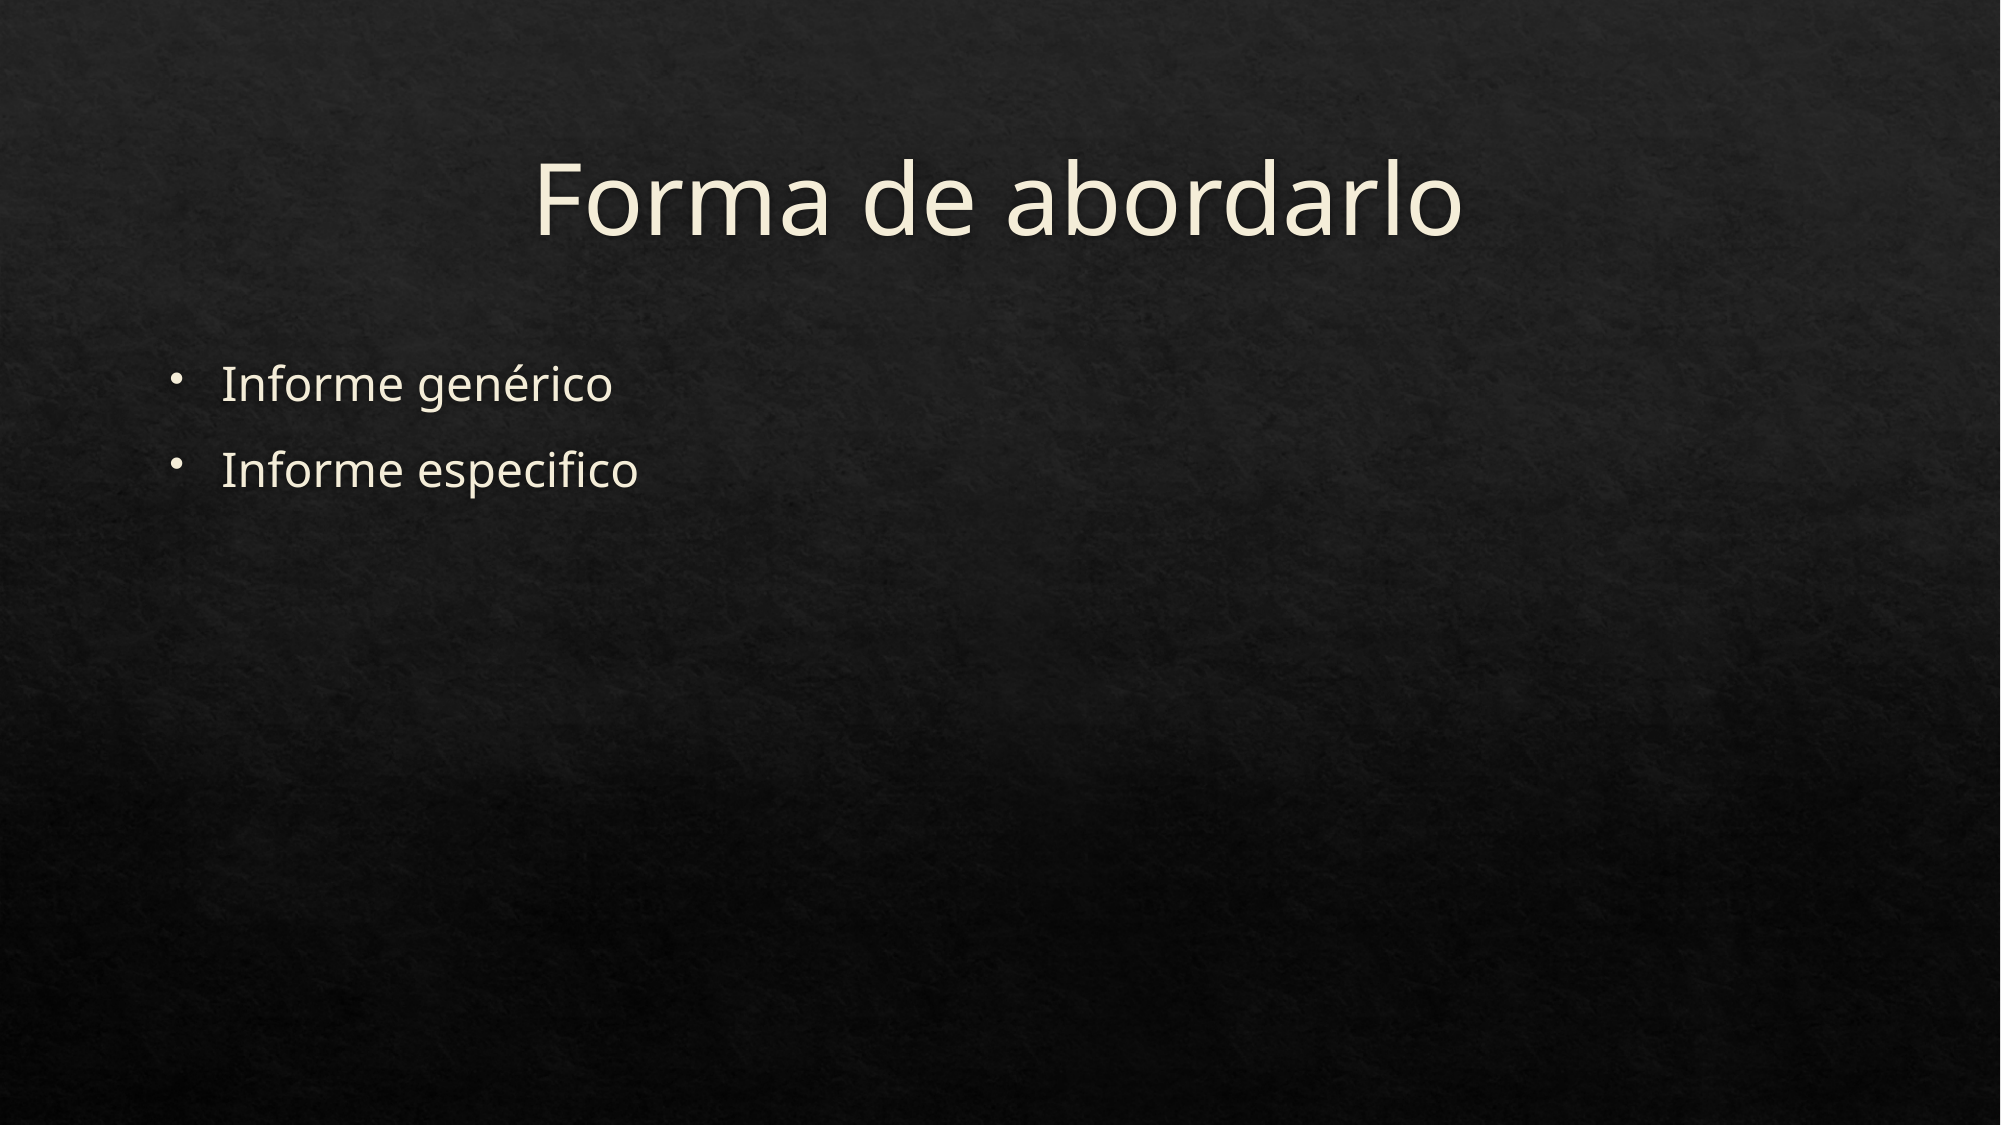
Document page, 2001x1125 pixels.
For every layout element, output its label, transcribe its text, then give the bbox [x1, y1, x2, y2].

list Informe genérico Informe especifico [149, 340, 1849, 950]
title Forma de abordarlo [149, 99, 1849, 307]
